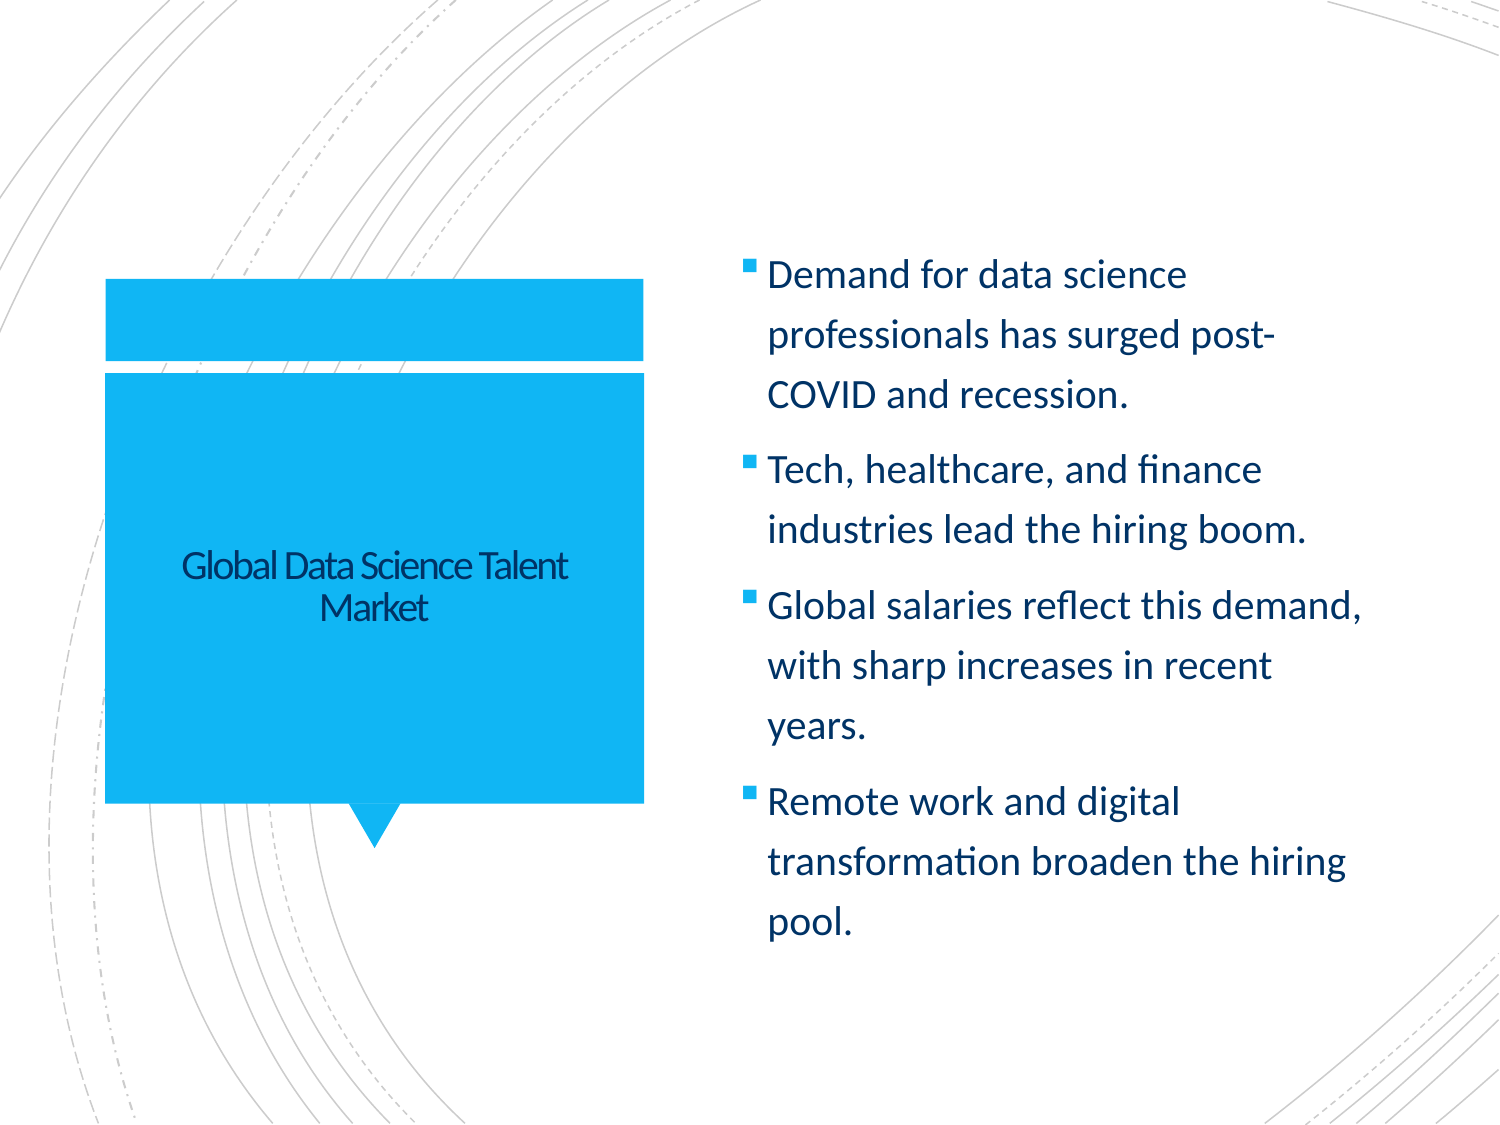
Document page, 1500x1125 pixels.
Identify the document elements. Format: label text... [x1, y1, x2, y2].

list Demand for data science professionals has surged post-COVID and recession. Tech, healthcare, and finance industries lead the hiring boom. Global salaries reflect this demand, with sharp increases in recent years. Remote work and digital transformation broaden the hiring pool. [724, 131, 1396, 993]
title Global Data Science Talent Market [118, 385, 630, 790]
